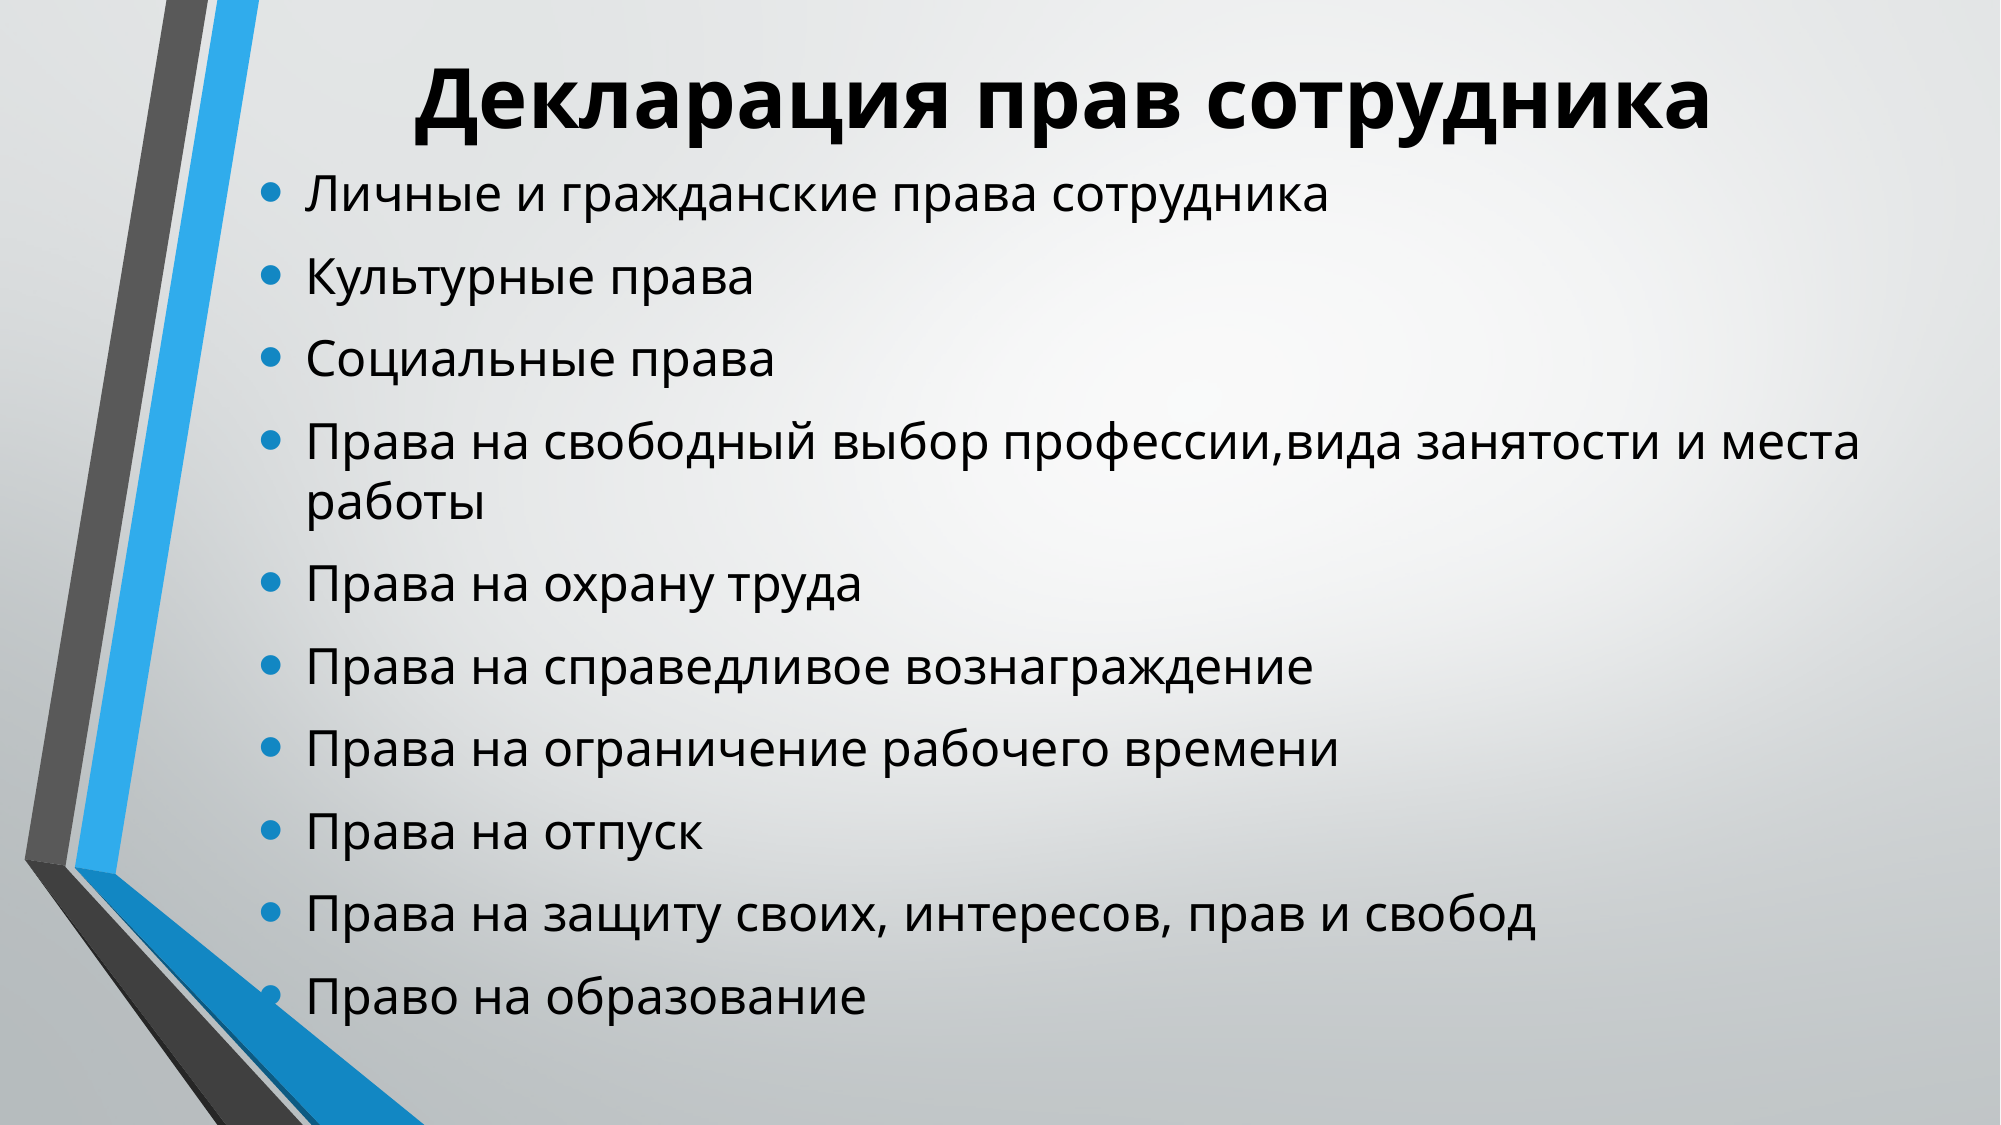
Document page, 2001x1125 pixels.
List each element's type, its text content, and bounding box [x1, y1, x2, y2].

list Личные и гражданские права сотрудника Культурные права Социальные права Права на свободный выбор профессии, вида занятости и места работы Права на охрану труда Права на справедливое вознаграждение Права на ограничение рабочего времени Права на отпуск Права на защиту своих, интересов, прав и свобод Право на образование [243, 154, 1887, 1085]
title Декларация прав сотрудника [243, 0, 1887, 154]
